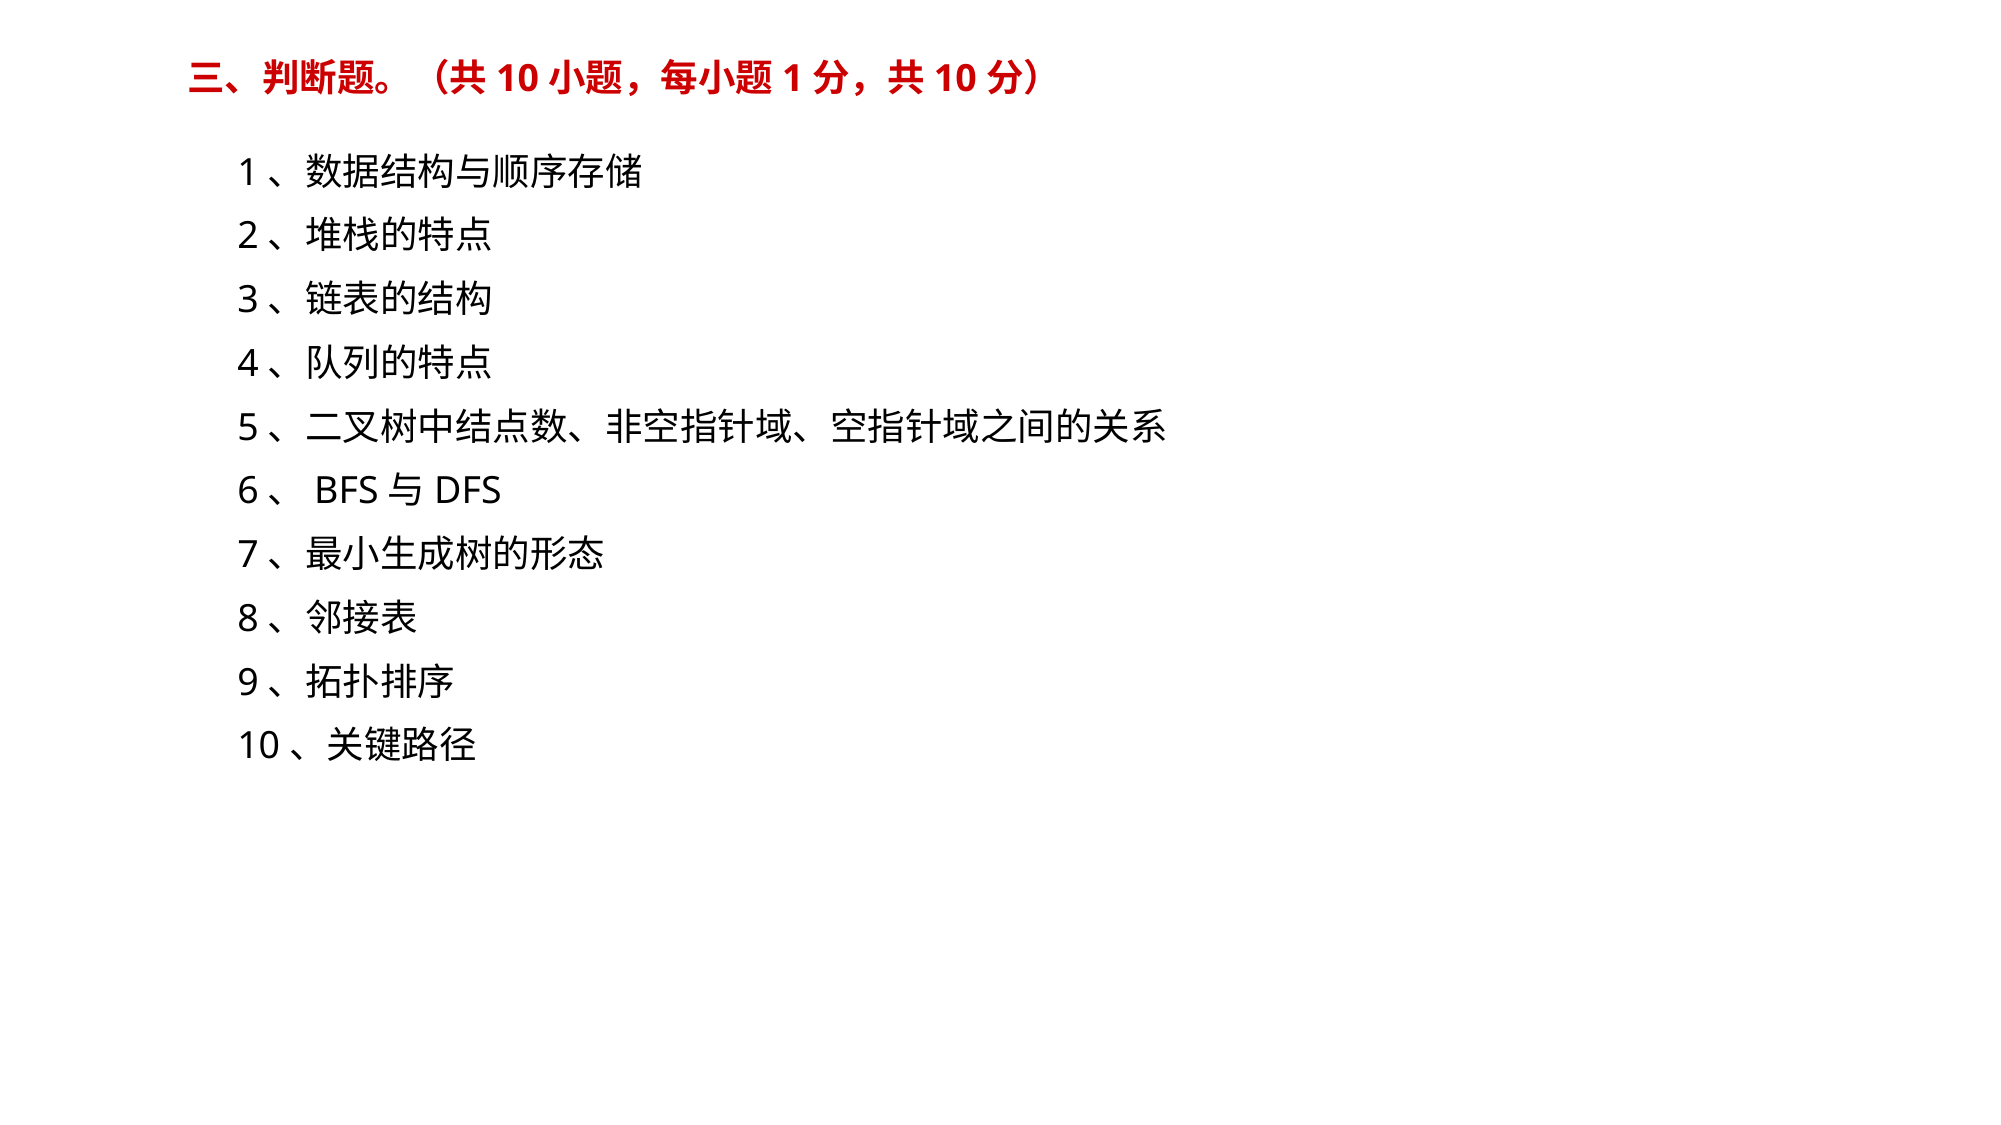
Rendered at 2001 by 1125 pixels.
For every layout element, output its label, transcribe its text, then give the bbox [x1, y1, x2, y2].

text_box 三、判断题。（共10小题，每小题1分，共10分） [172, 47, 1548, 107]
text_box 1、数据结构与顺序存储 2、堆栈的特点 3、链表的结构 4、队列的特点 5、二叉树中结点数、非空指针域、空指针域之间的关系 6、BFS与DFS 7、最小生成树的形态 8、邻接表 9、拓扑排序 10、关键路径 [222, 140, 1287, 774]
